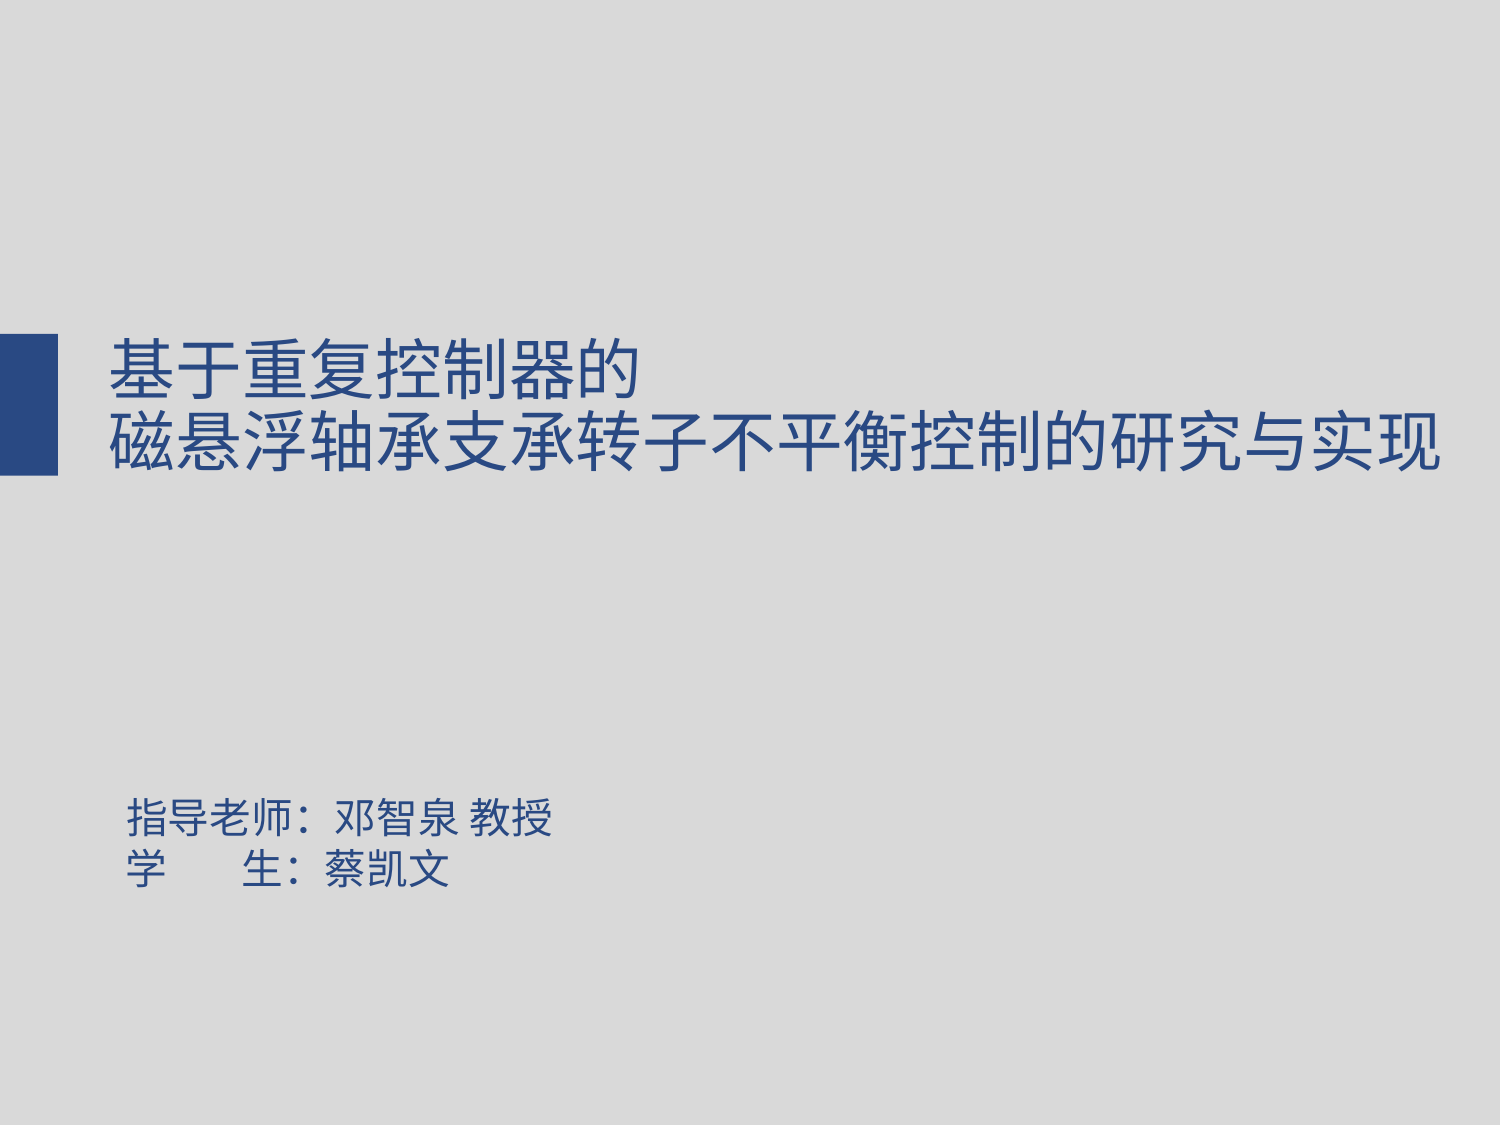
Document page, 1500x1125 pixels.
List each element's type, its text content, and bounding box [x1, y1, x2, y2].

text_box [0, 333, 59, 477]
text_box 学 生：蔡凯文 [111, 841, 574, 895]
title 基于重复控制器的 磁悬浮轴承支承转子不平衡控制的研究与实现 [93, 297, 1500, 521]
subtitle 指导老师：邓智泉 教授 [111, 784, 574, 839]
